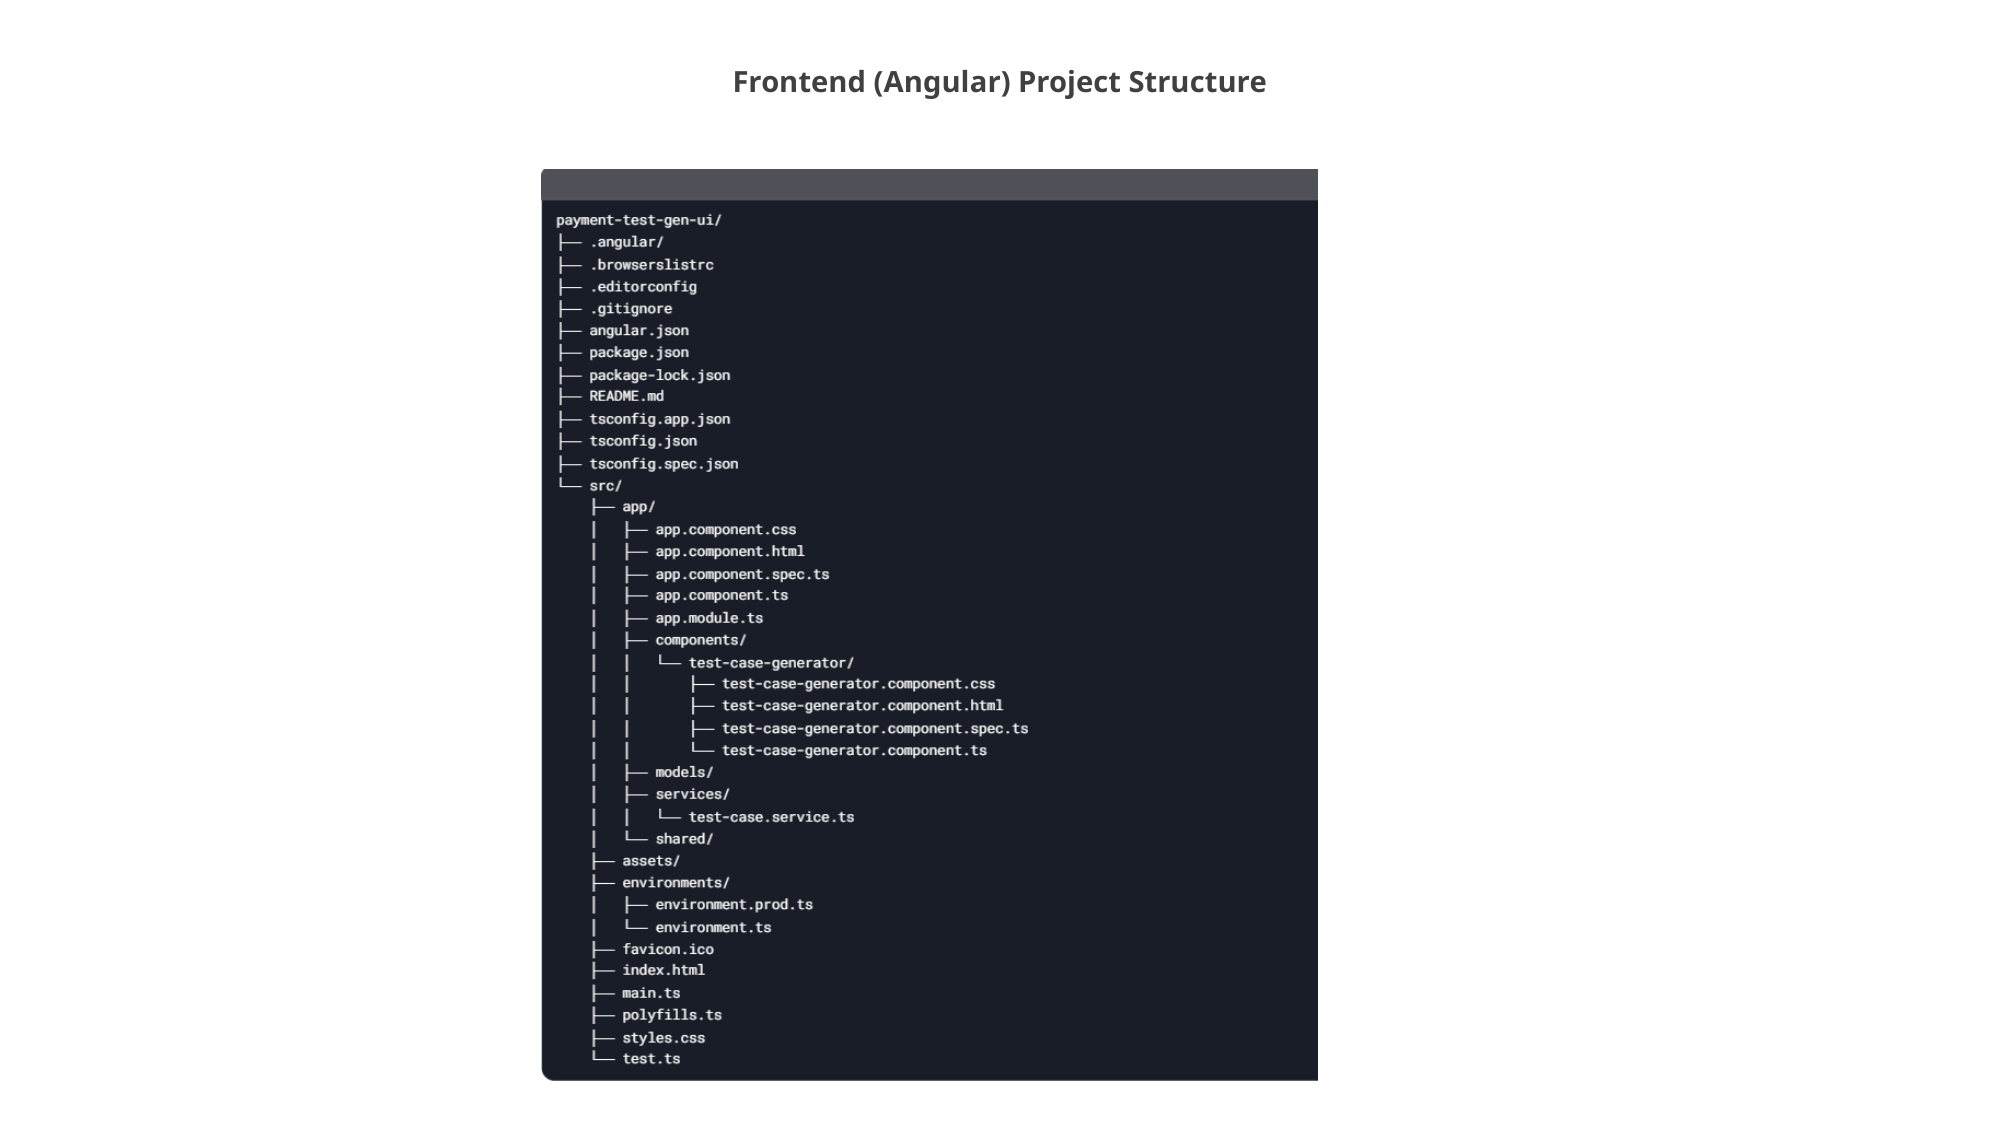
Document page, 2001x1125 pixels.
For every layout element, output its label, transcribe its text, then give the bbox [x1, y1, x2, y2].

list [541, 169, 1318, 1082]
title Frontend (Angular) Project Structure [137, 59, 1863, 143]
